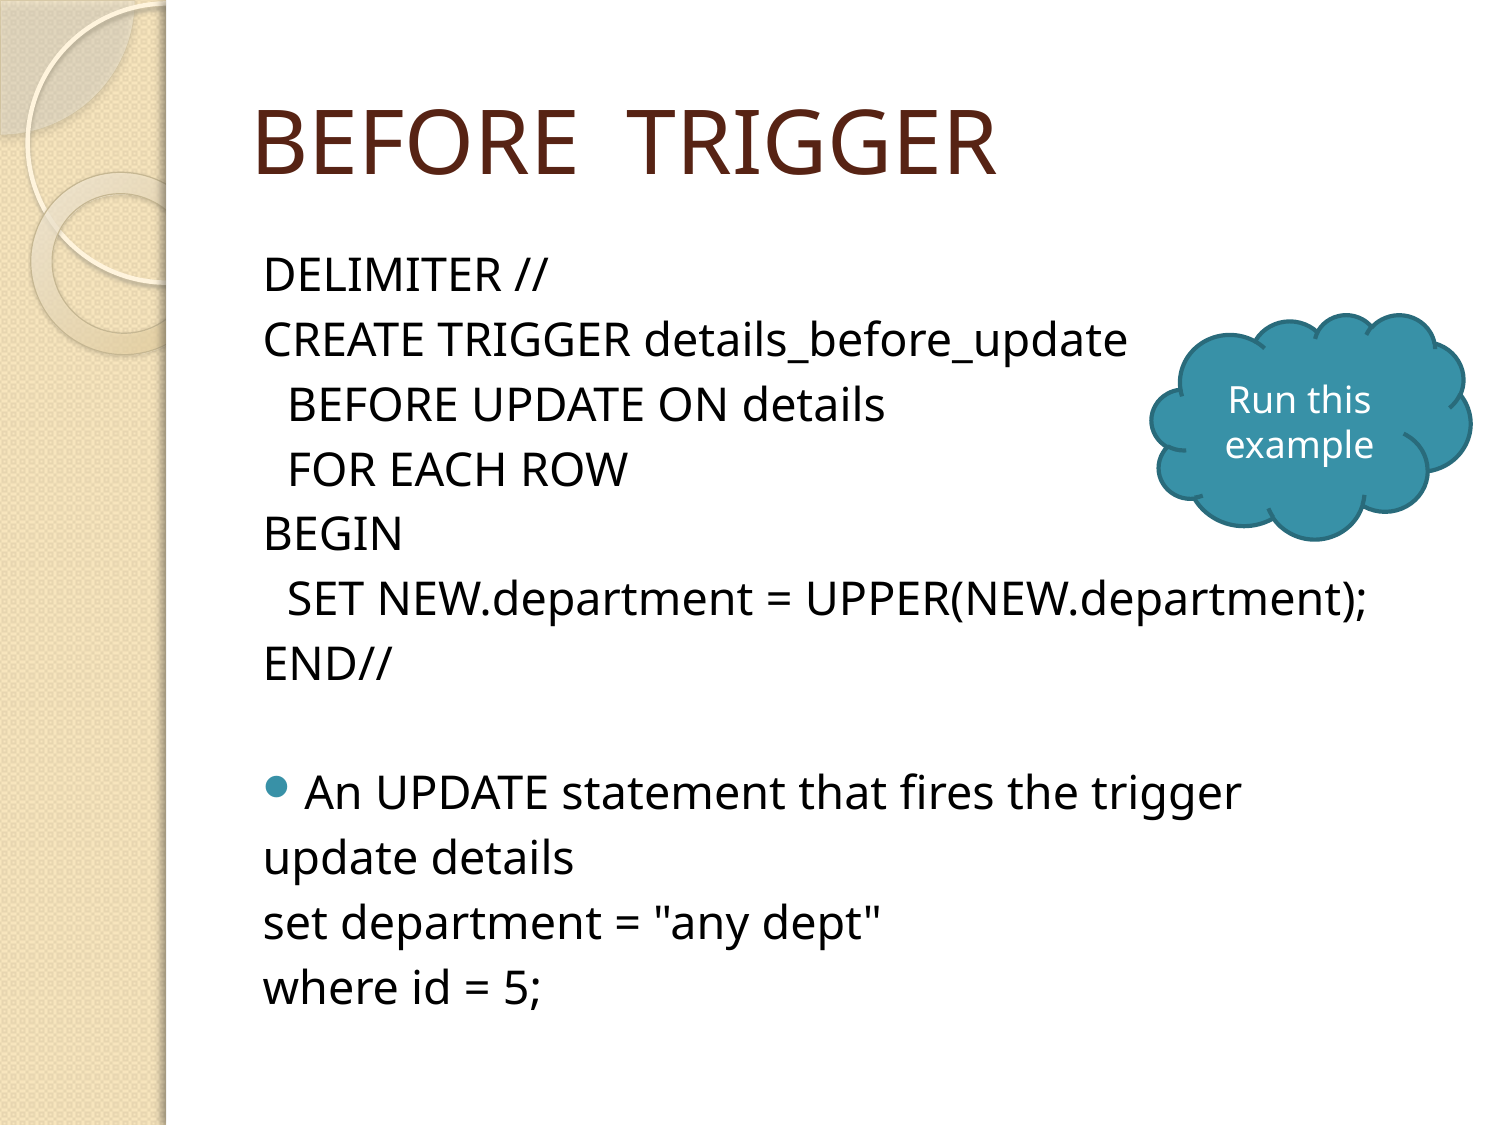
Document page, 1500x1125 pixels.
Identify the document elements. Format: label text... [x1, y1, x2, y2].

list DELIMITER // CREATE TRIGGER details_before_update BEFORE UPDATE ON details FOR EACH ROW BEGIN SET NEW.department = UPPER(NEW.department); END// An UPDATE statement that fires the trigger update details set department = "any dept" where id = 5; [235, 237, 1466, 1025]
text_box Run this example [1149, 313, 1473, 542]
title BEFORE TRIGGER [235, 45, 1466, 233]
